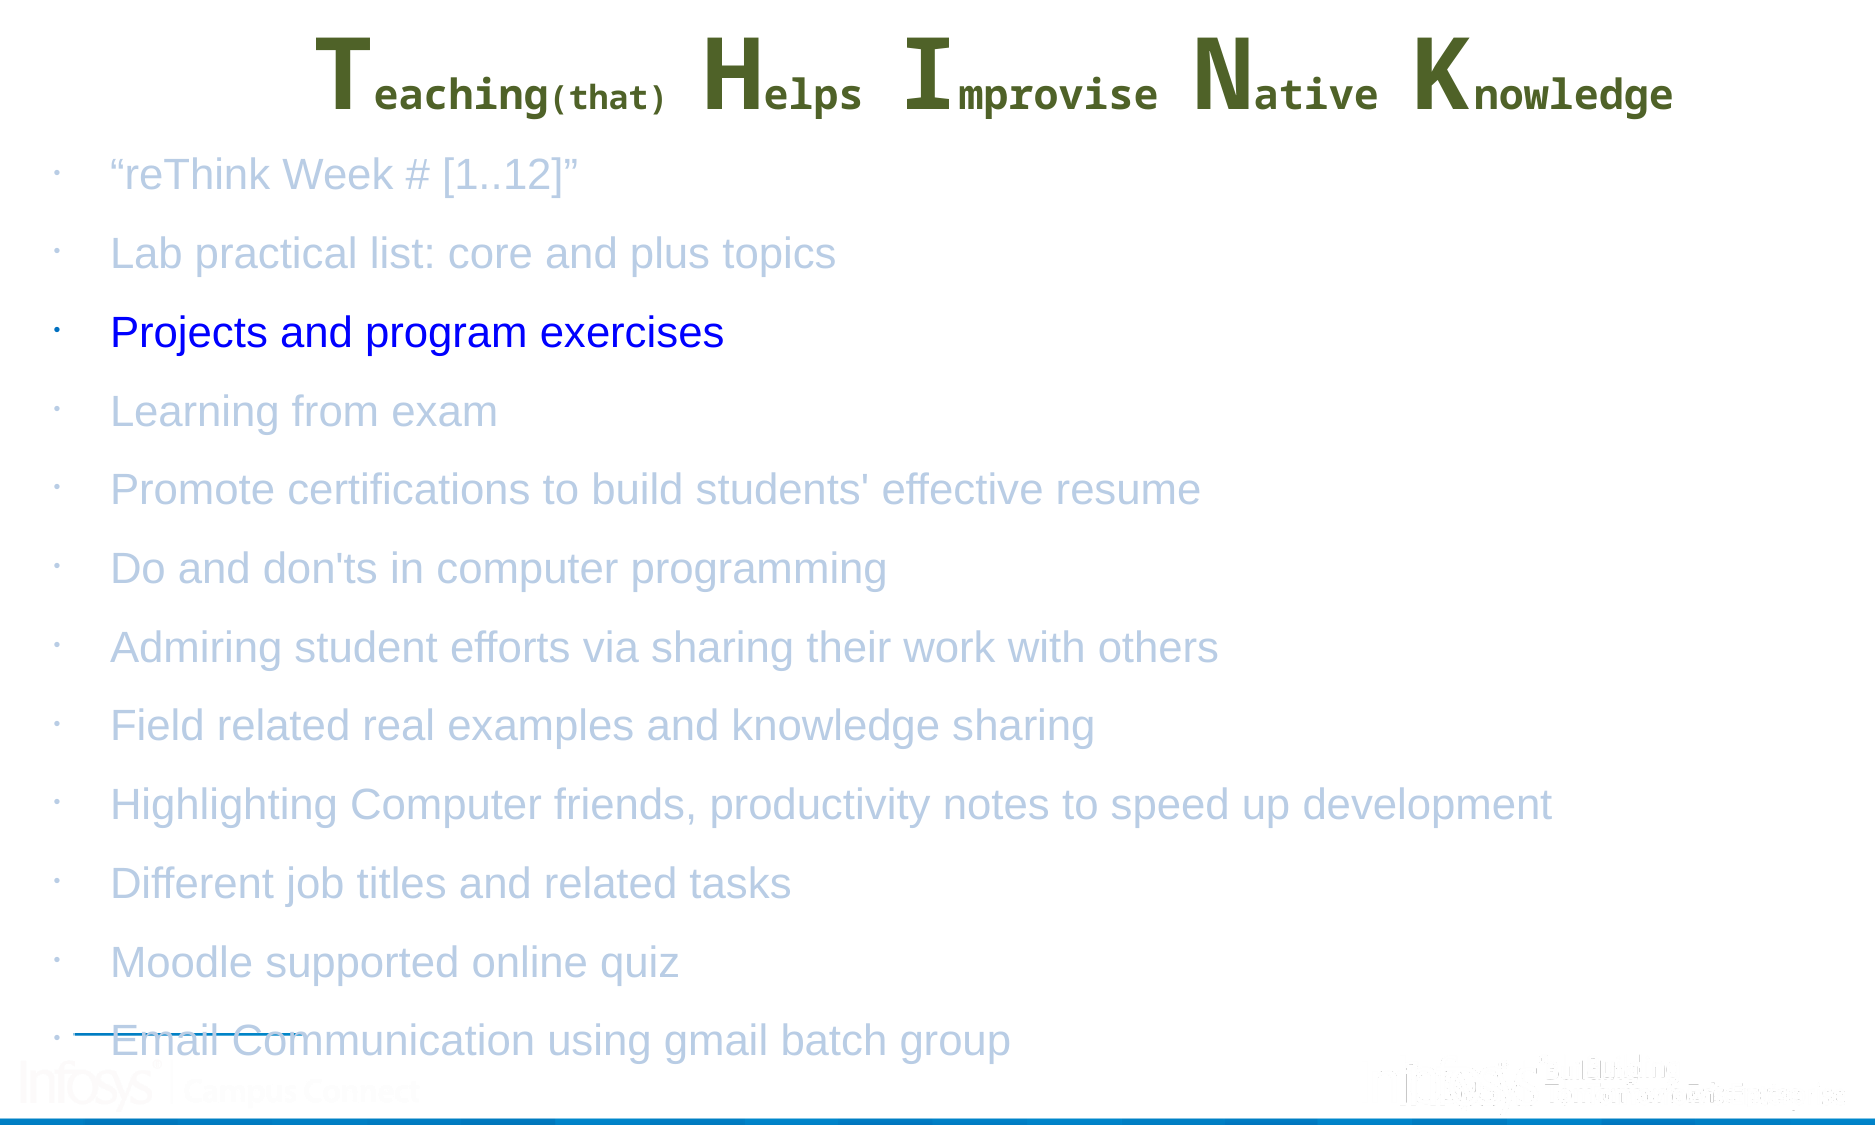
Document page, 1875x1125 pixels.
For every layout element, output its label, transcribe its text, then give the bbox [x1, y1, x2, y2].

picture [0, 1033, 1875, 1125]
title Teaching(that) Helps Improvise Native Knowledge [225, 62, 1763, 112]
text_box “reThink Week # [1..12]” Lab practical list: core and plus topics Projects and program exercises Learning from exam Promote certifications to build students' effective resume Do and don'ts in computer programming Admiring student efforts via sharing their work with others Field related real examples and knowledge sharing Highlighting Computer friends, productivity notes to speed up development Different job titles and related tasks Moodle supported online quiz Email Communication using gmail batch group [38, 112, 1837, 864]
